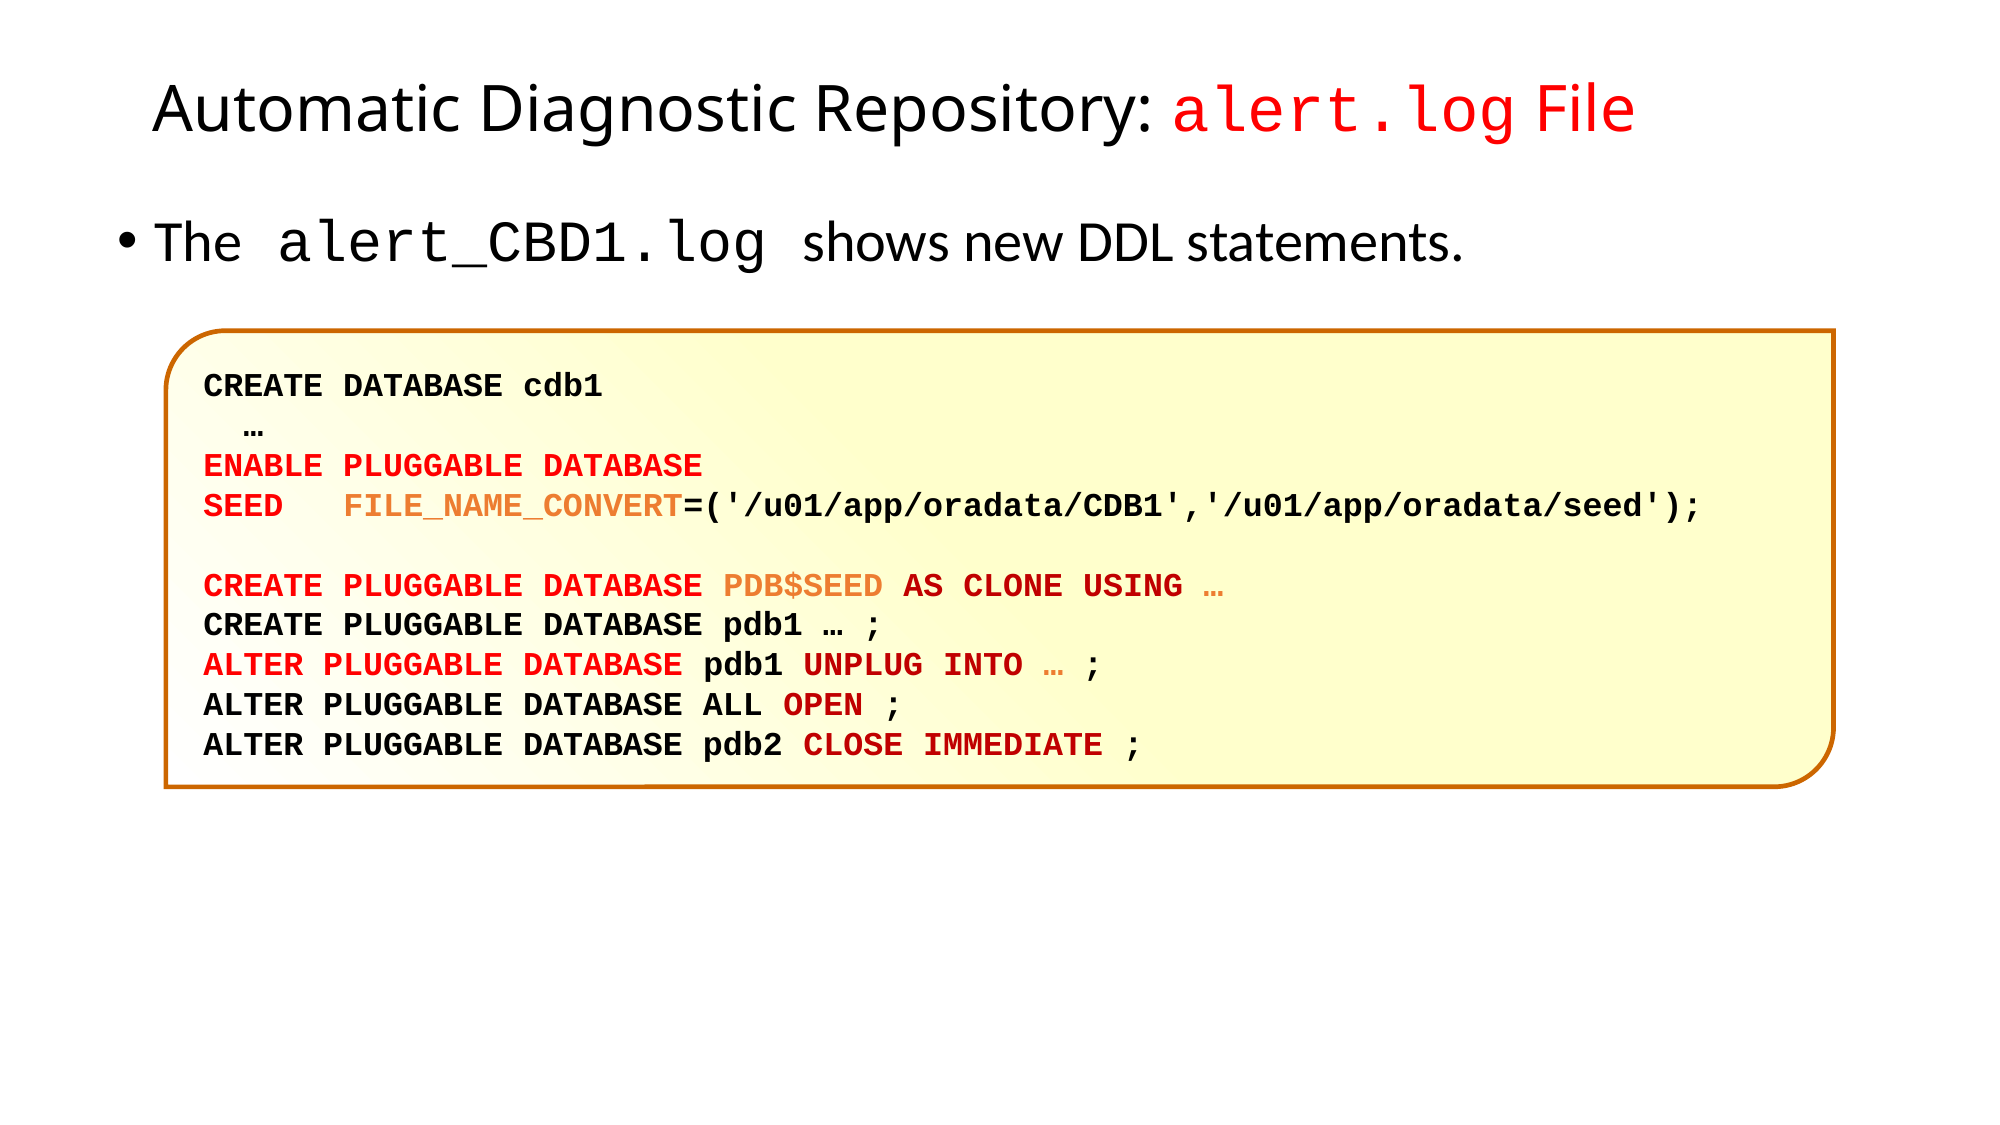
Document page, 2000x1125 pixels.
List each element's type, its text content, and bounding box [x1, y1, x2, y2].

text_box CREATE DATABASE cdb1 … ENABLE PLUGGABLE DATABASE SEED FILE_NAME_CONVERT=('/u01/app/oradata/CDB1','/u01/app/oradata/seed'); CREATE PLUGGABLE DATABASE PDB$SEED AS CLONE USING … CREATE PLUGGABLE DATABASE pdb1 … ; ALTER PLUGGABLE DATABASE pdb1 UNPLUG INTO … ; ALTER PLUGGABLE DATABASE ALL OPEN ; ALTER PLUGGABLE DATABASE pdb2 CLOSE IMMEDIATE ; [165, 335, 1834, 787]
title Automatic Diagnostic Repository: alert.log File [137, 59, 1733, 161]
list The alert_CBD1.log shows new DDL statements. [102, 203, 1898, 335]
